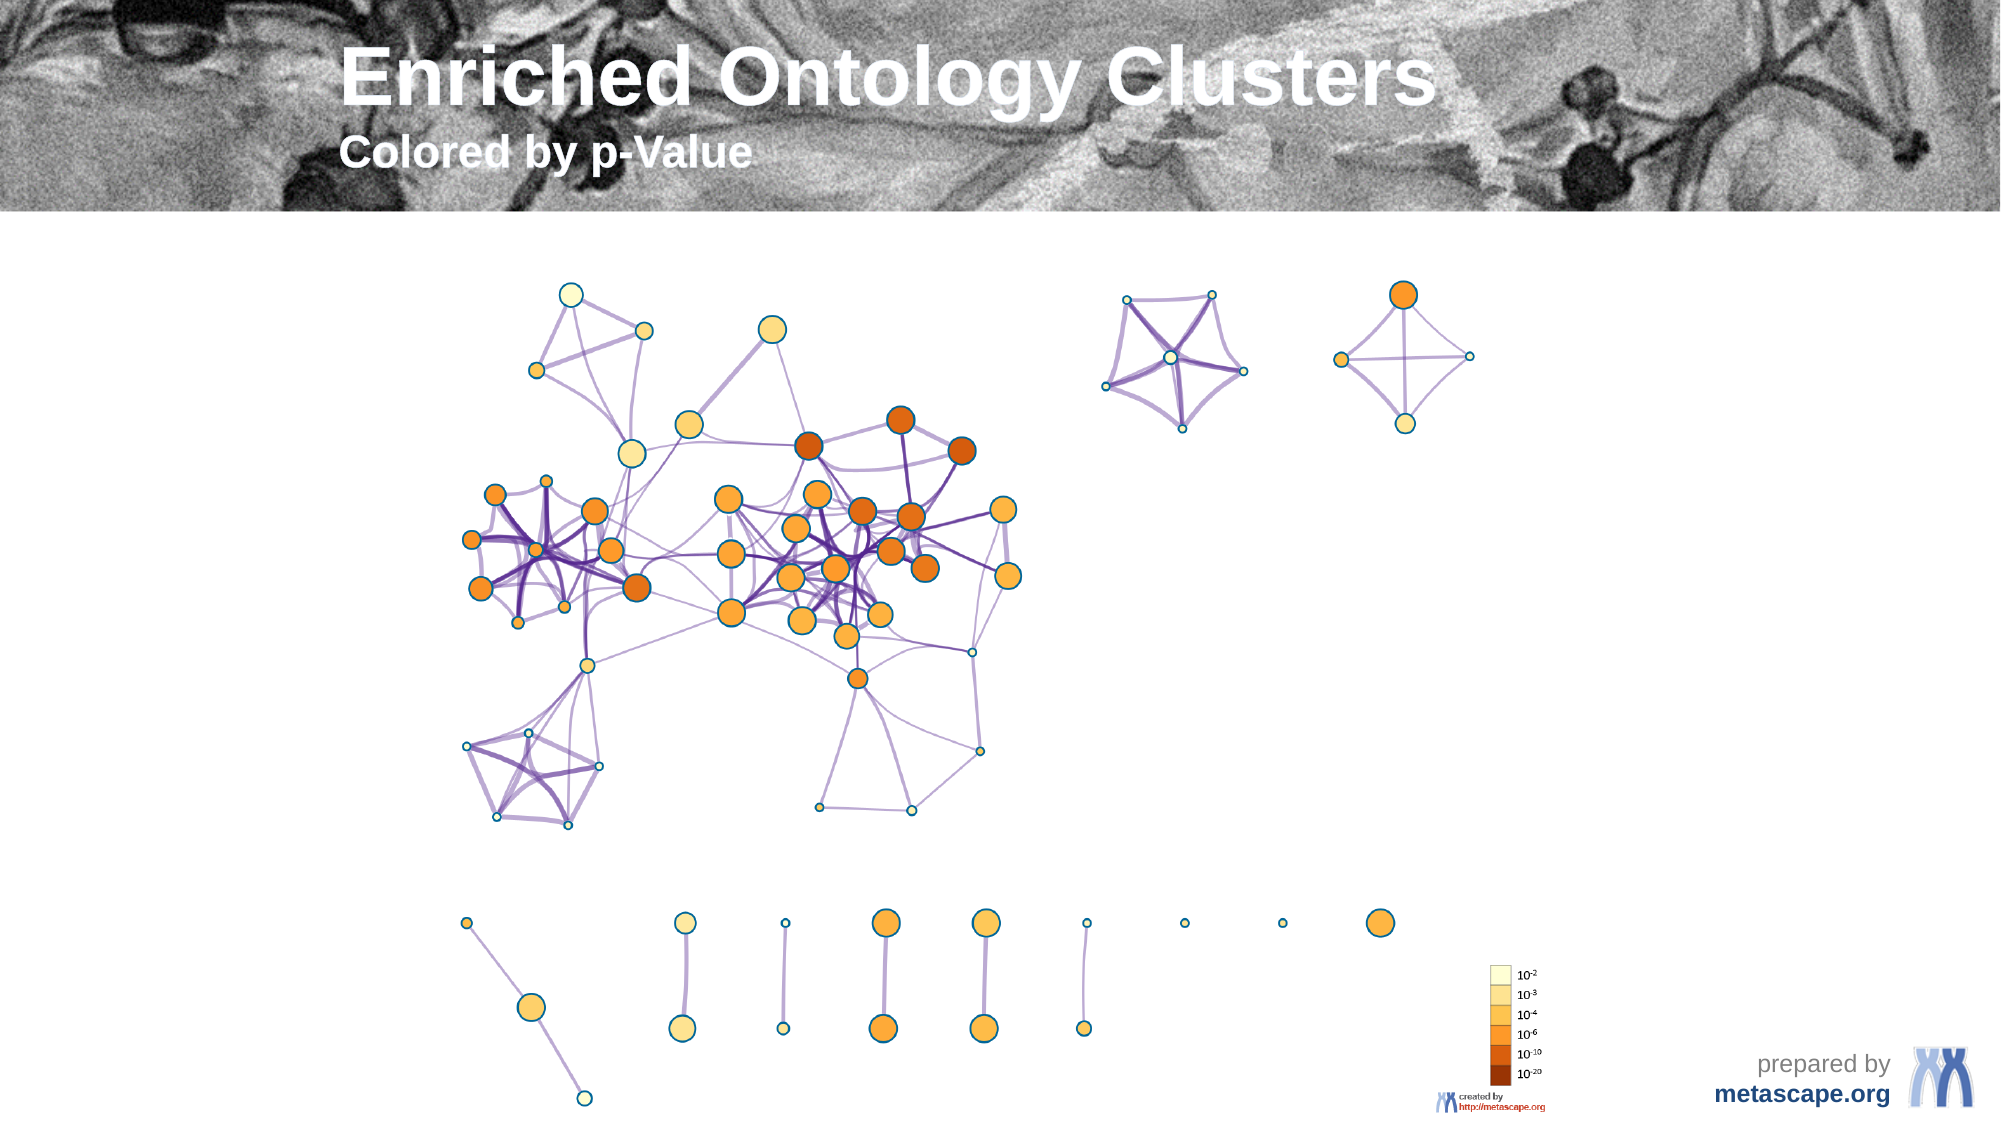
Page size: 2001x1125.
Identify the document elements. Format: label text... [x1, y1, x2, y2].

title Enriched Ontology Clusters Colored by p-Value [323, 11, 1526, 187]
picture [0, 0, 2001, 1125]
